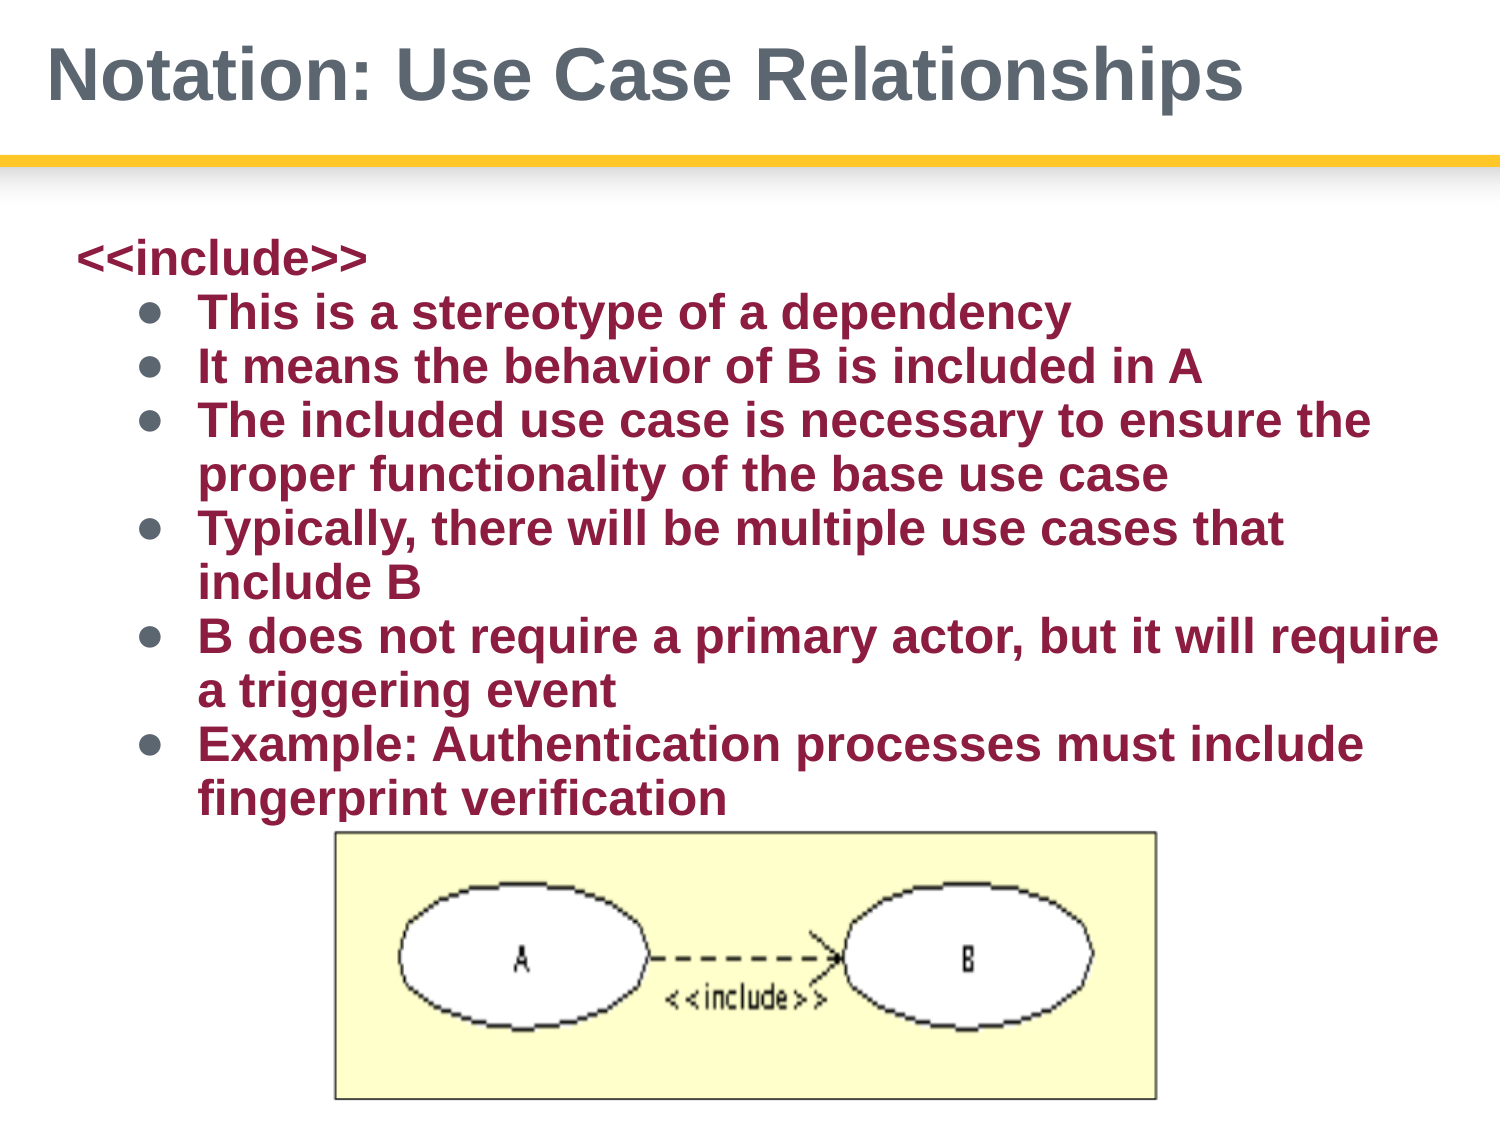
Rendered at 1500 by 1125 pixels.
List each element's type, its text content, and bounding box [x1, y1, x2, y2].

list <<include>> This is a stereotype of a dependency It means the behavior of B is included in A The included use case is necessary to ensure the proper functionality of the base use case Typically, there will be multiple use cases that include B B does not require a primary actor, but it will require a triggering event Example: Authentication processes must include fingerprint verification [32, 224, 1469, 1070]
title Notation: Use Case Relationships [31, 0, 1460, 154]
picture [329, 822, 1162, 1108]
